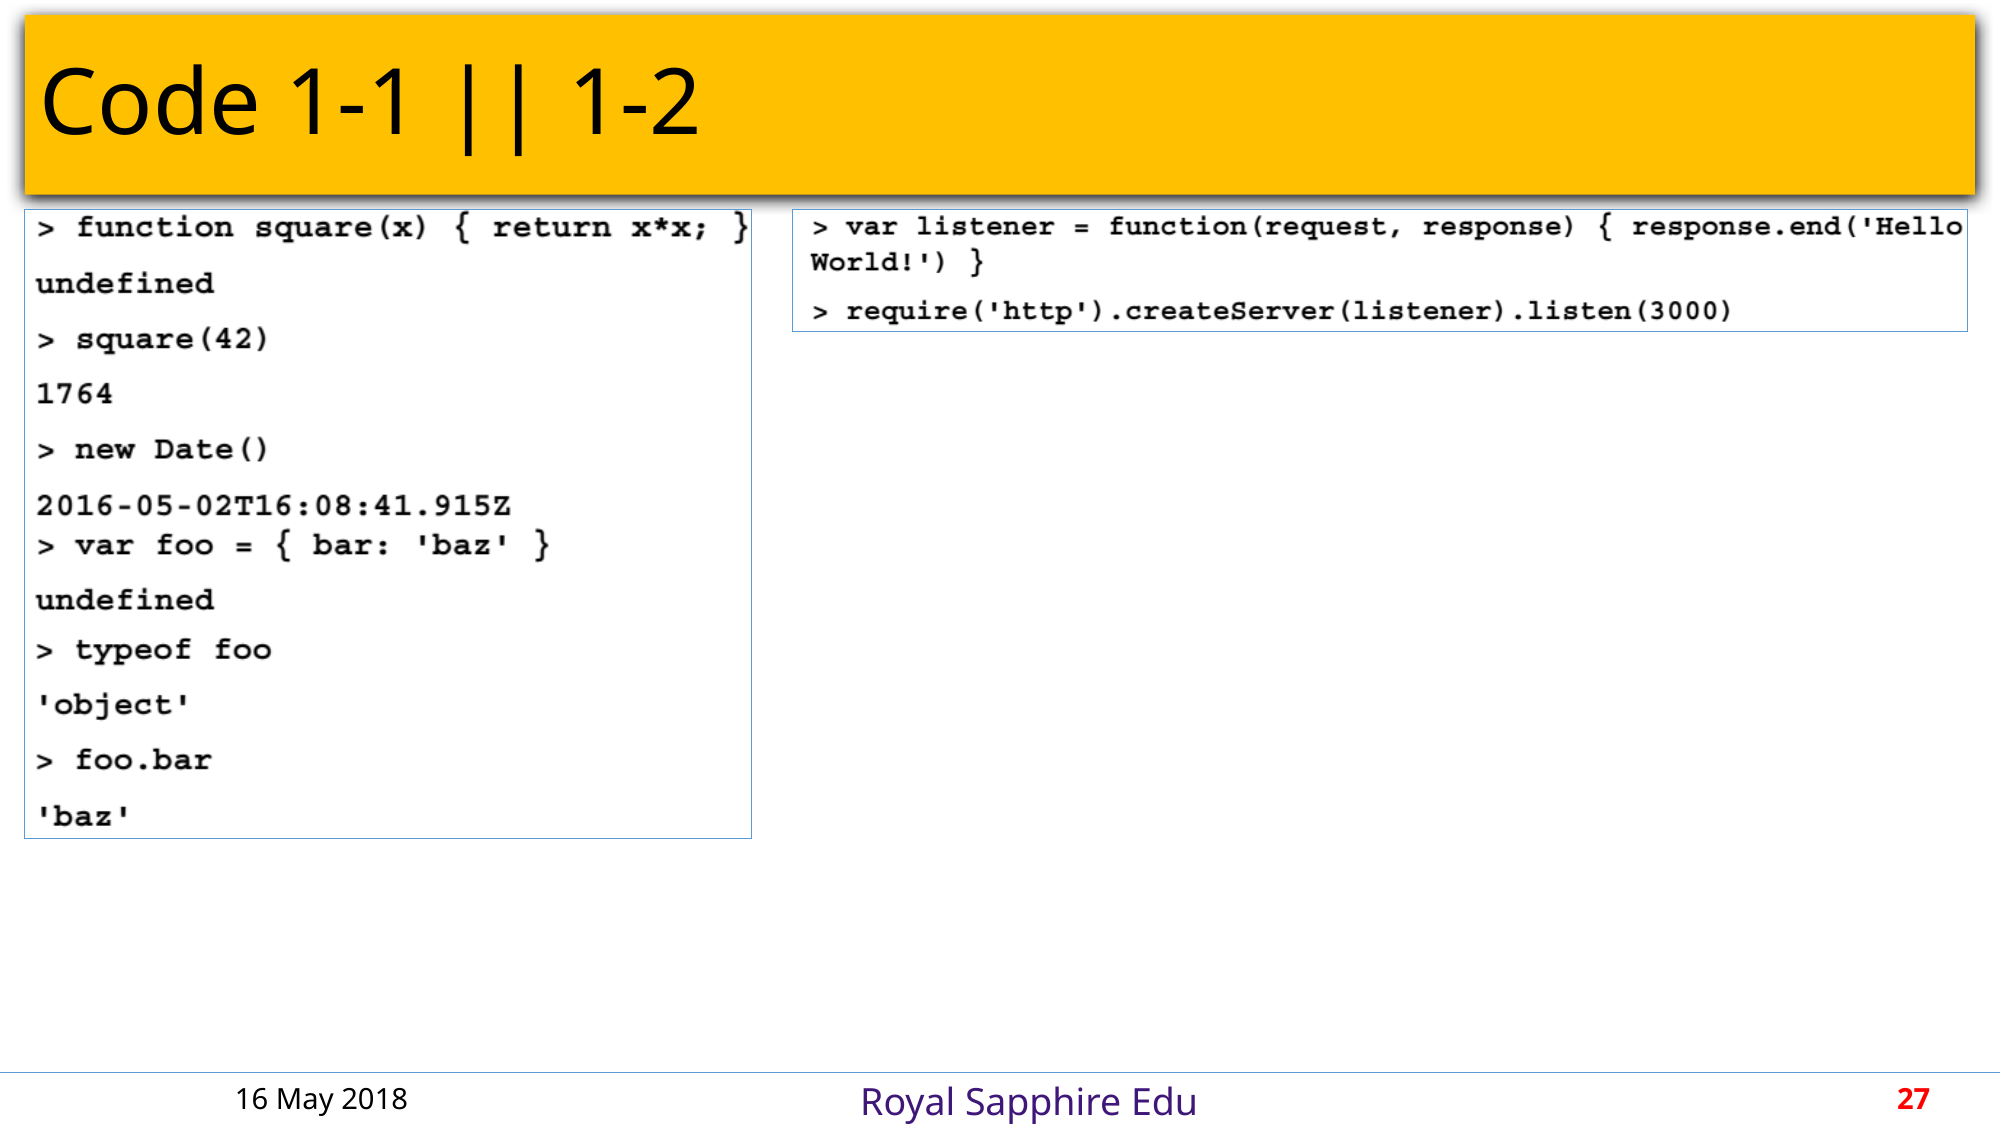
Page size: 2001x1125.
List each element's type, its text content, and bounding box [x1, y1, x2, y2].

title Code 1-1 || 1-2 [24, 14, 1975, 195]
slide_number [220, 1072, 671, 1115]
picture [24, 209, 752, 839]
picture [792, 209, 1968, 332]
slide_number 27 [1495, 1072, 1946, 1115]
